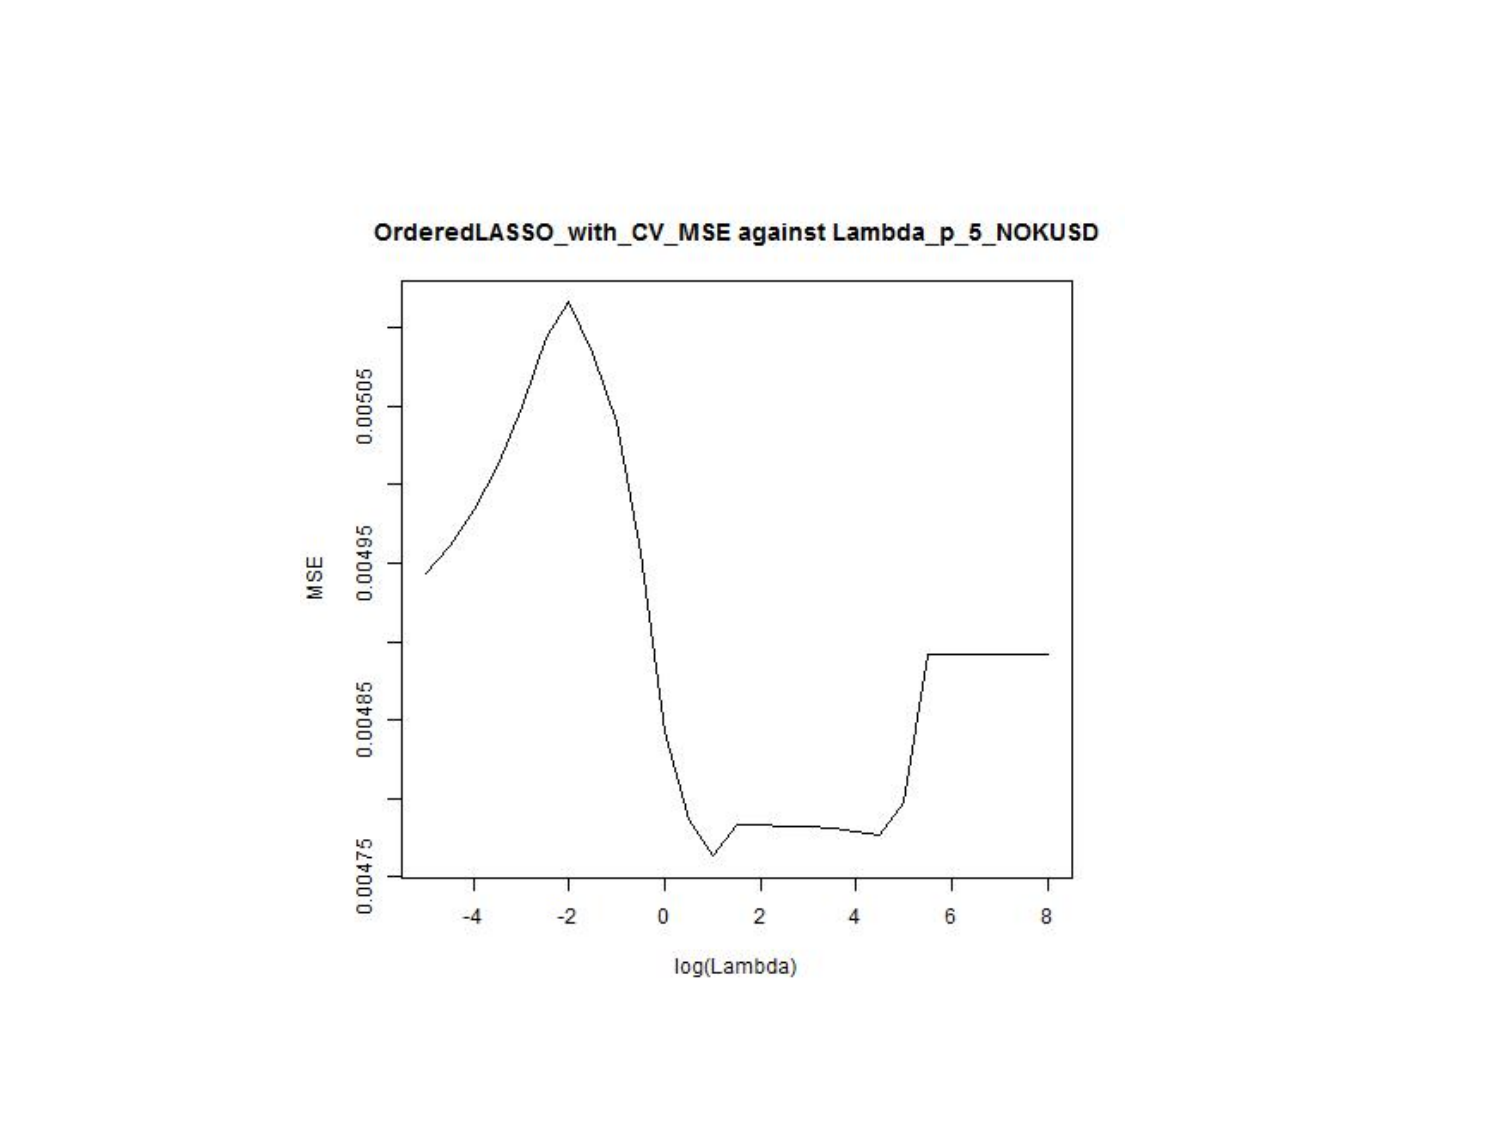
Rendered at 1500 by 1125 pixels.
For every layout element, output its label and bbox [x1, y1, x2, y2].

picture [299, 179, 1126, 1006]
